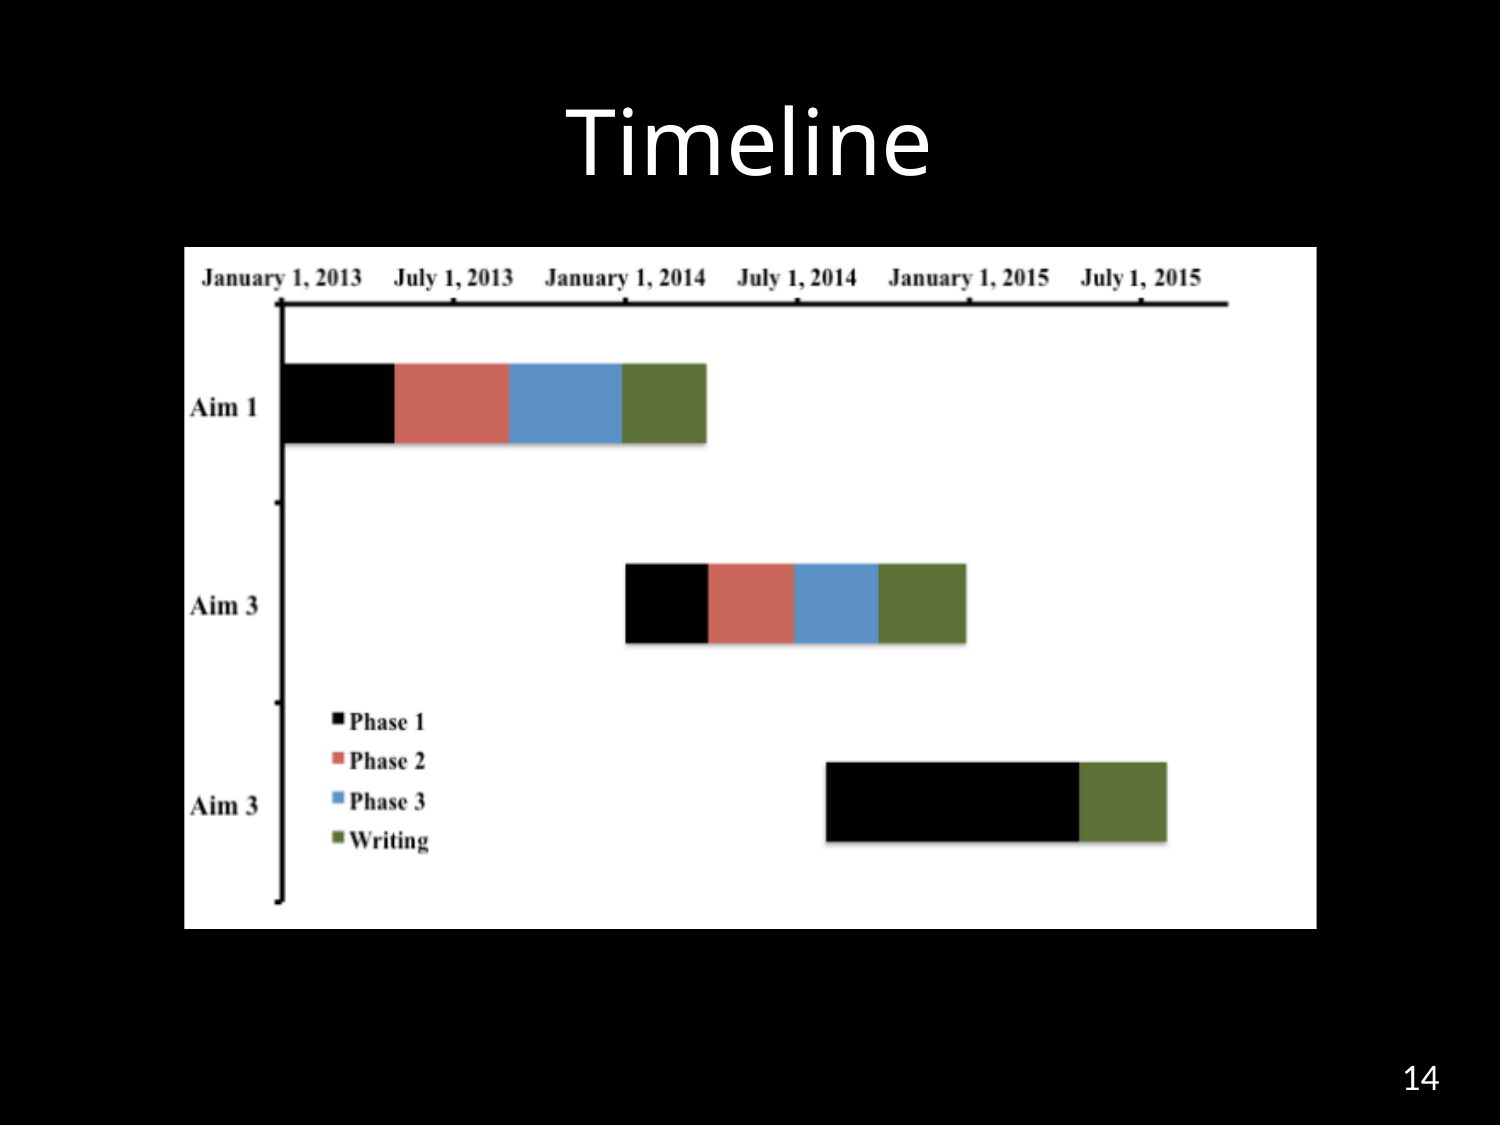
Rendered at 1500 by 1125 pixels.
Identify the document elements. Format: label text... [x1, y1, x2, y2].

text_box 14 [1386, 1045, 1476, 1106]
title Timeline [75, 45, 1425, 233]
picture [184, 247, 1318, 929]
